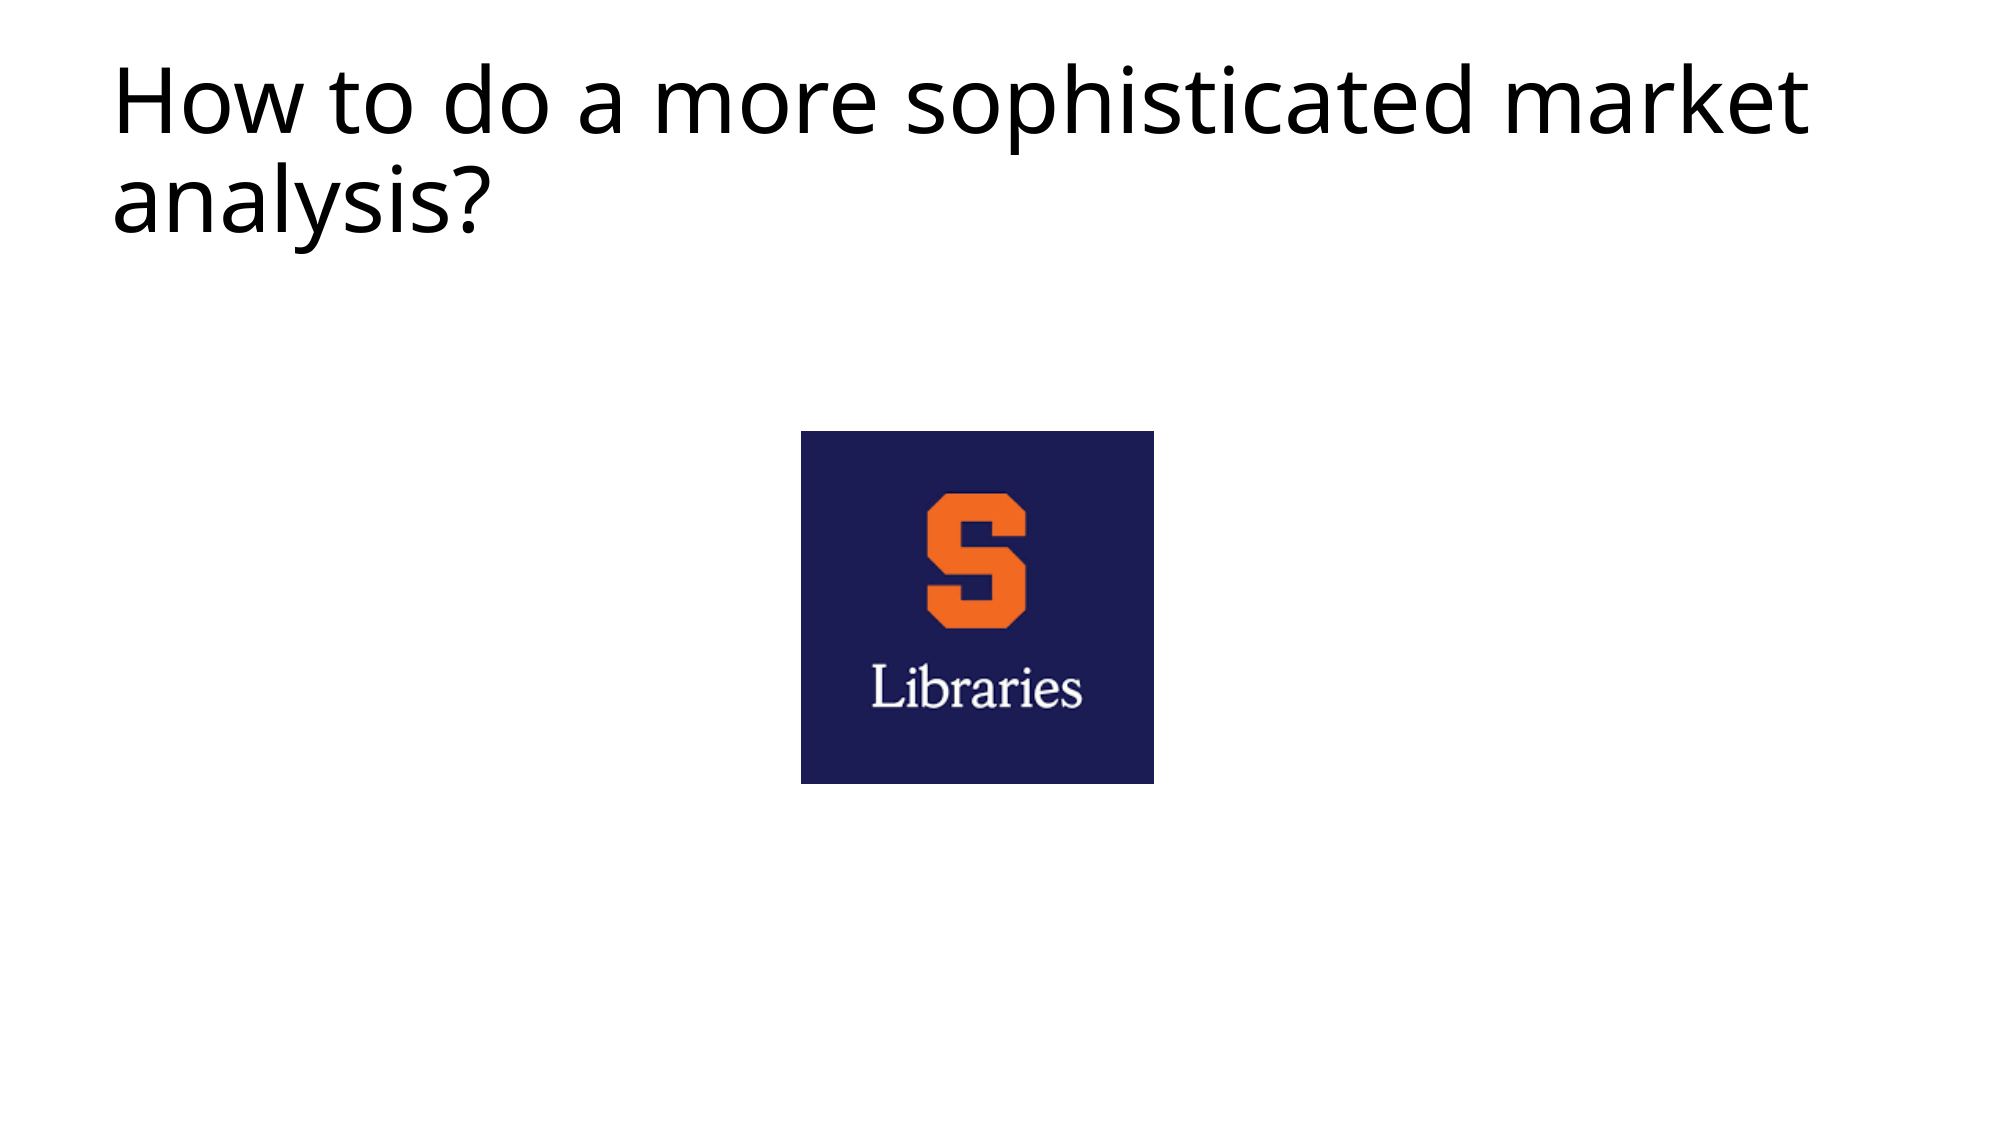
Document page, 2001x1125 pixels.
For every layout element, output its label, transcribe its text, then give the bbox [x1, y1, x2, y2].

picture [801, 431, 1154, 784]
title How to do a more sophisticated market analysis? [96, 30, 1934, 278]
